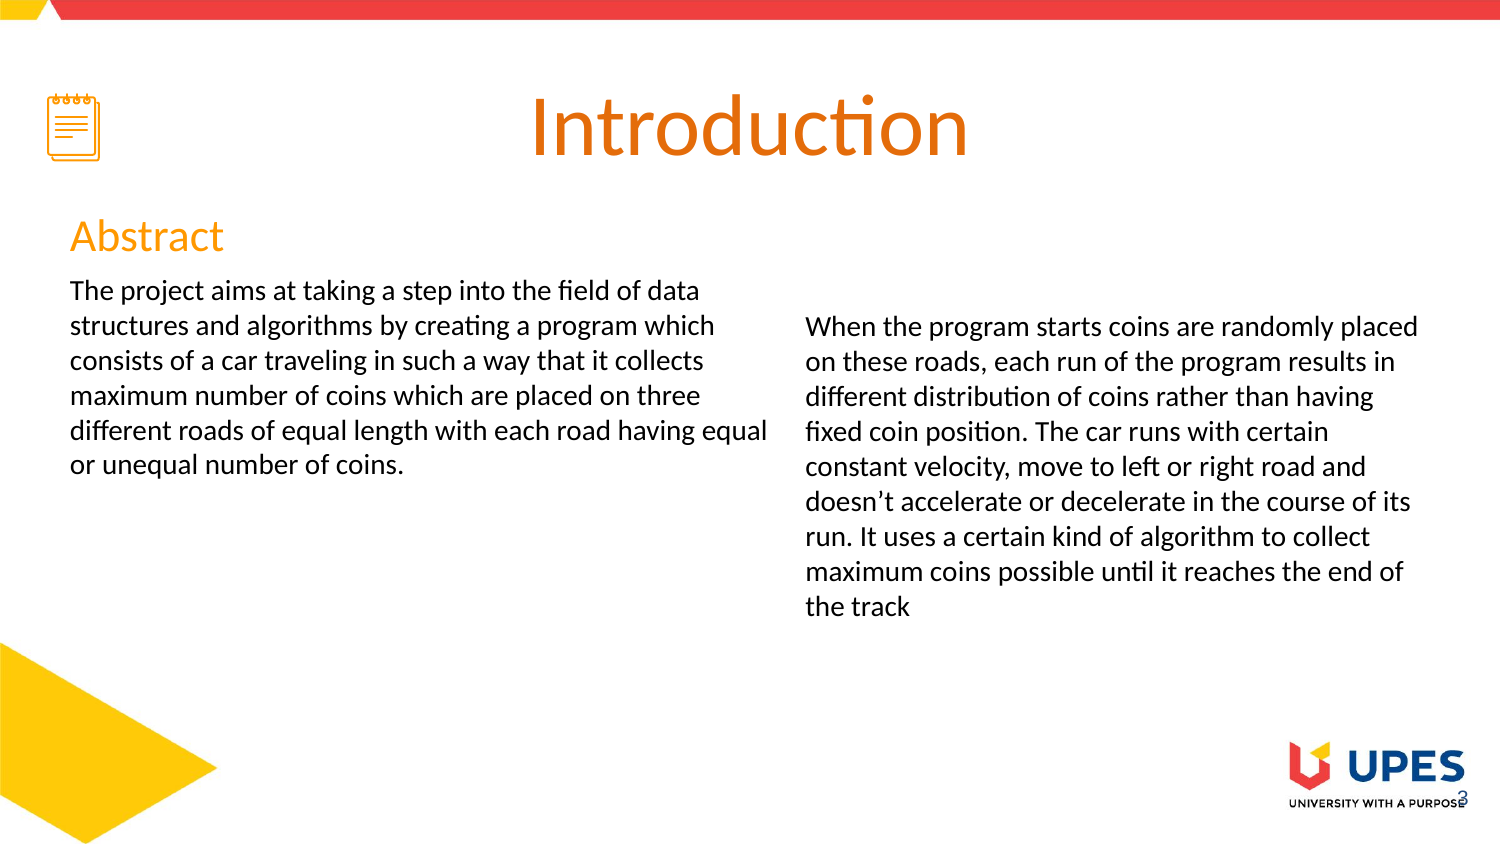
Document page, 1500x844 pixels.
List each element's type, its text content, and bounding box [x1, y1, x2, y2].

picture [0, 0, 1500, 844]
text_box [47, 93, 100, 161]
title Introduction [51, 72, 1449, 167]
slide_number 3 [1389, 764, 1480, 830]
list When the program starts coins are randomly placed on these roads, each run of the program results in different distribution of coins rather than having fixed coin position. The car runs with certain constant velocity, move to left or right road and doesn’t accelerate or decelerate in the course of its run. It uses a certain kind of algorithm to collect maximum coins possible until it reaches the end of the track [794, 301, 1449, 594]
list Abstract The project aims at taking a step into the field of data structures and algorithms by creating a program which consists of a car traveling in such a way that it collects maximum number of coins which are placed on three different roads of equal length with each road having equal or unequal number of coins. [58, 200, 810, 465]
